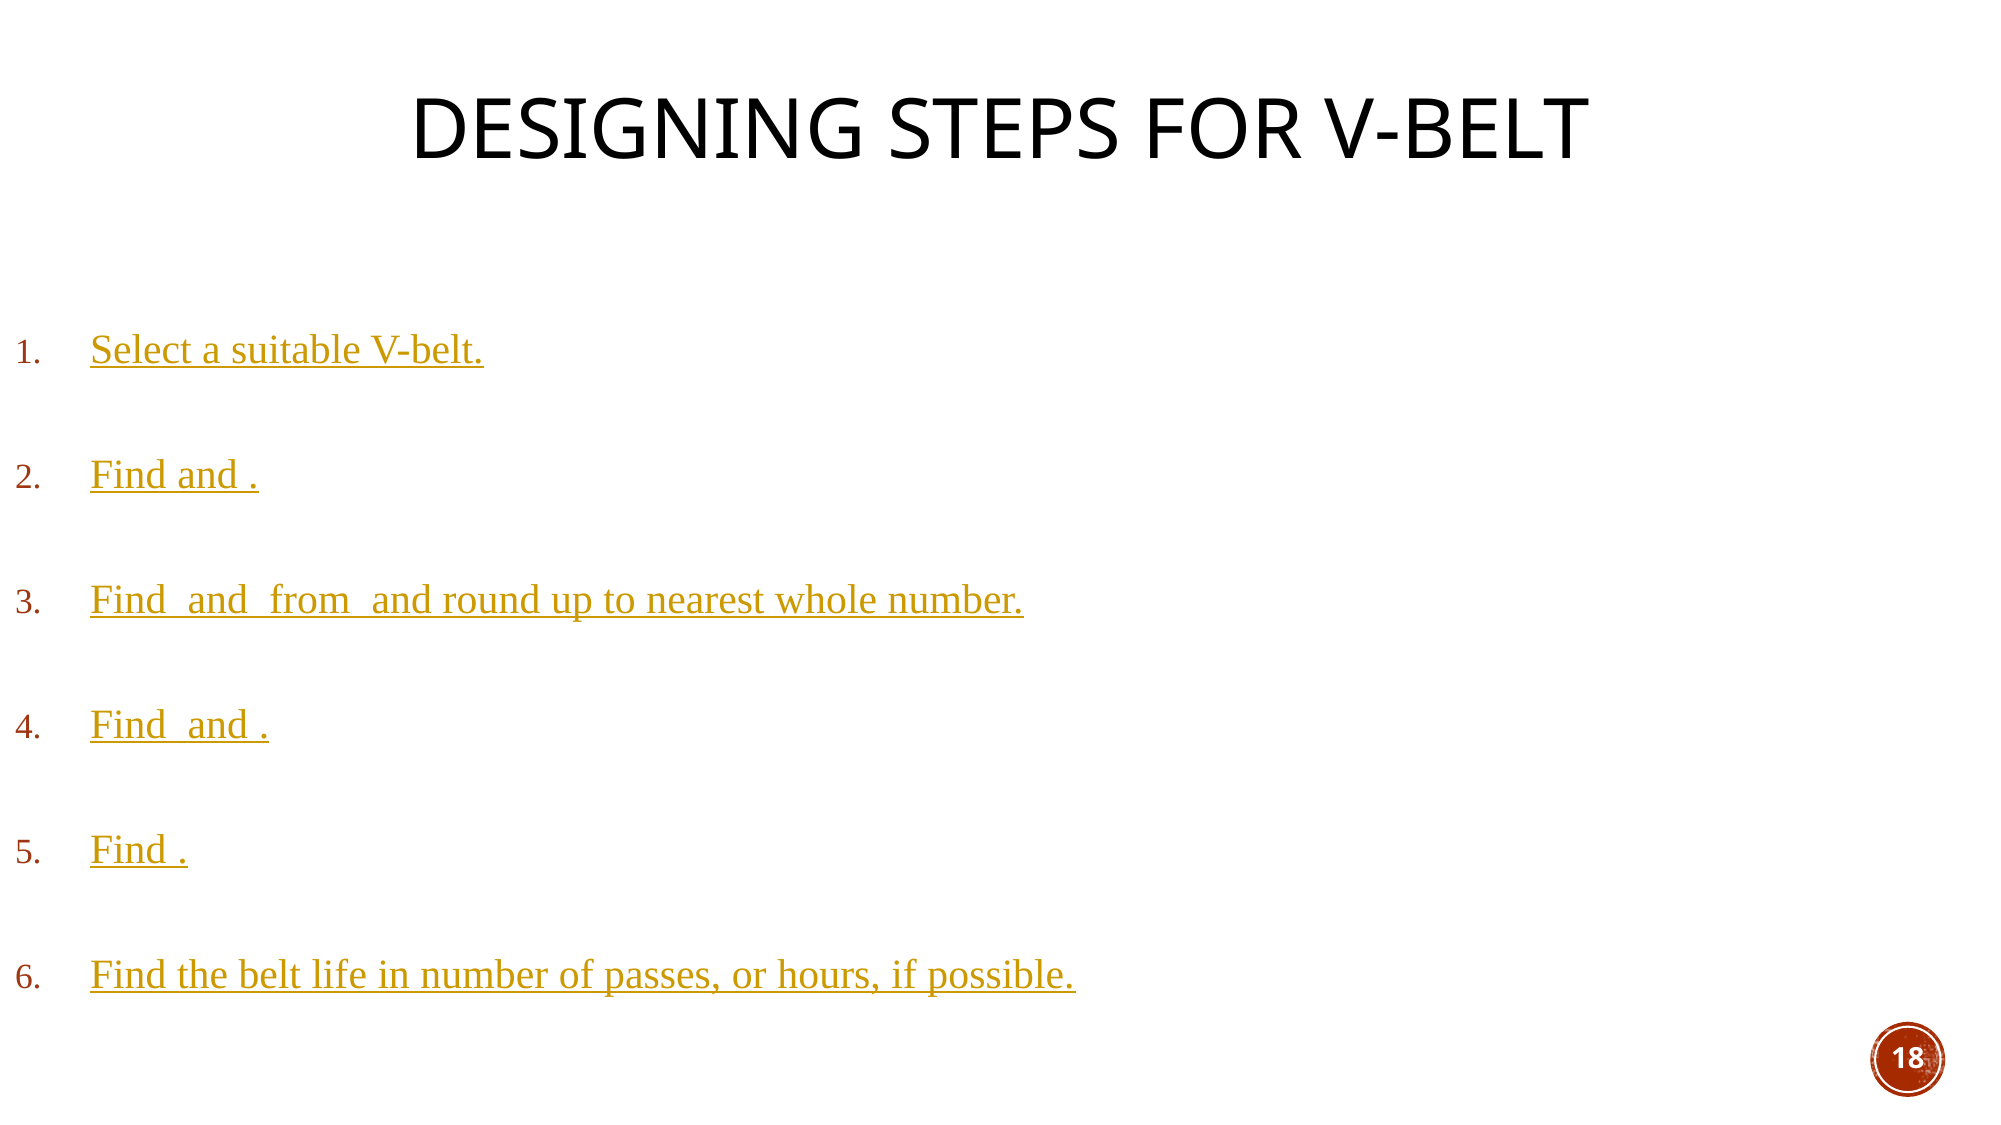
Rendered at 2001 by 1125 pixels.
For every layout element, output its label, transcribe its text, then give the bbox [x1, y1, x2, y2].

slide_number 18 [1855, 1028, 1961, 1089]
text_box Designing STEPS for V-Belt [0, 0, 2000, 264]
